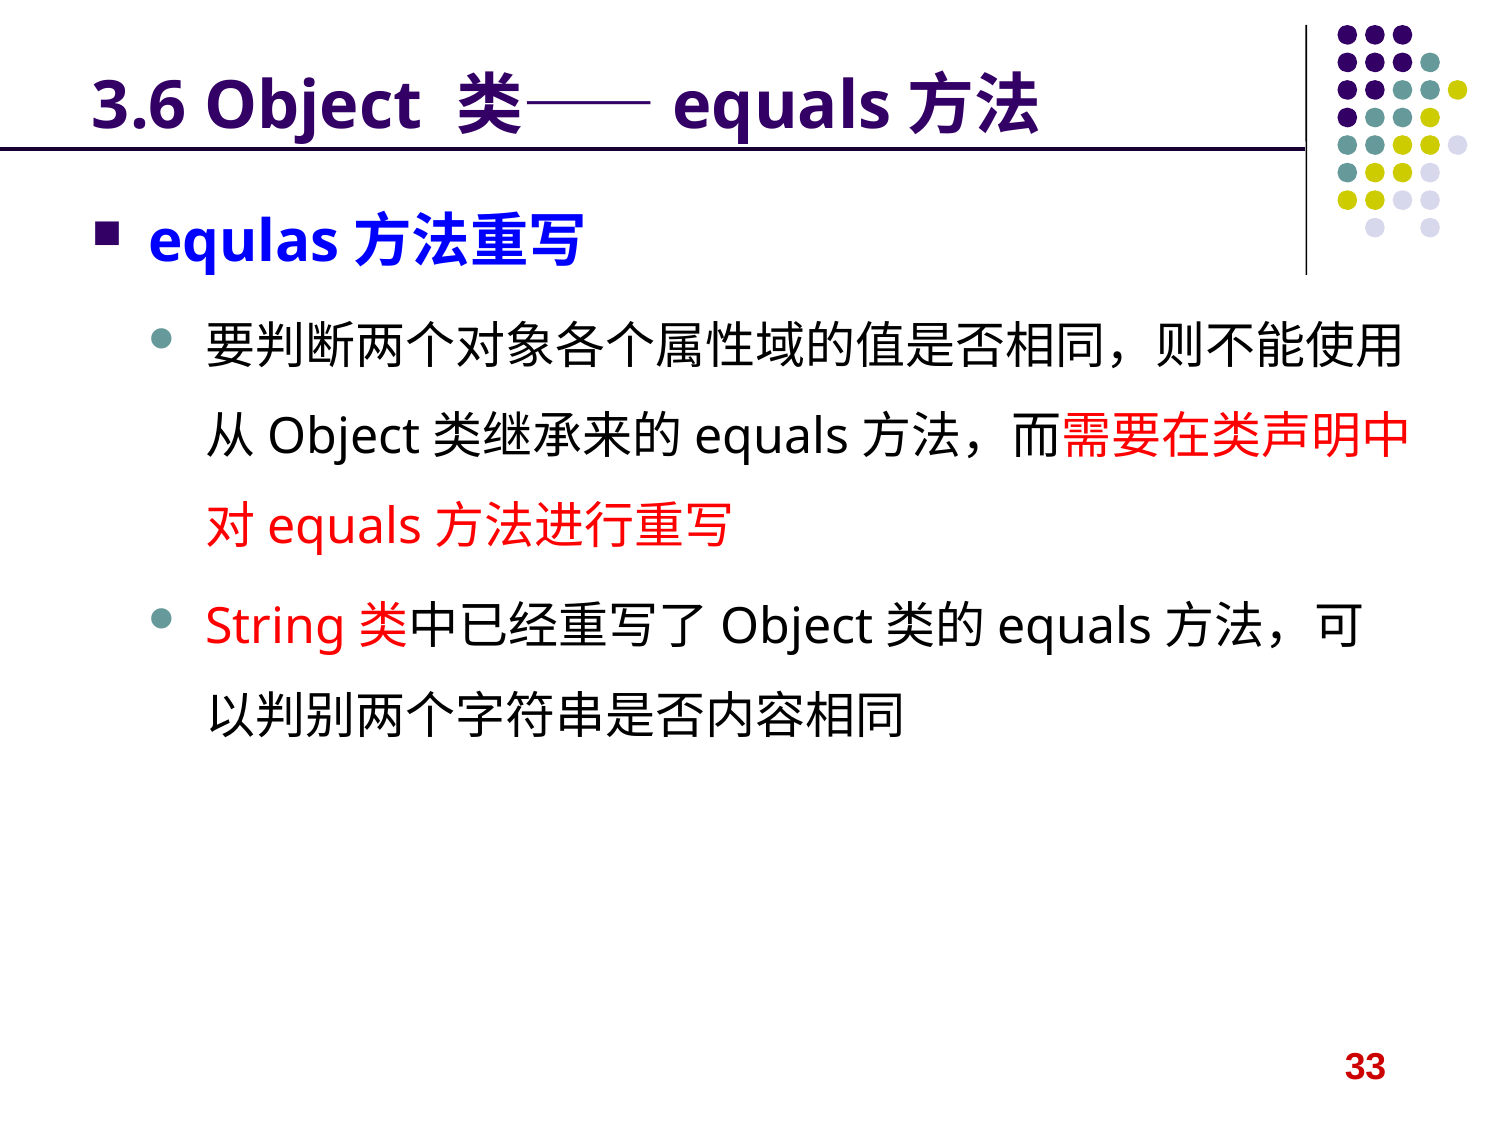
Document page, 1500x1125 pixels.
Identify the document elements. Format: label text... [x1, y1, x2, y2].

title 3.6 Object 类——equals方法 [76, 31, 1315, 149]
list equlas方法重写 要判断两个对象各个属性域的值是否相同，则不能使用从Object类继承来的equals方法，而需要在类声明中对equals方法进行重写 String类中已经重写了Object类的equals方法，可以判别两个字符串是否内容相同 [76, 160, 1427, 1012]
